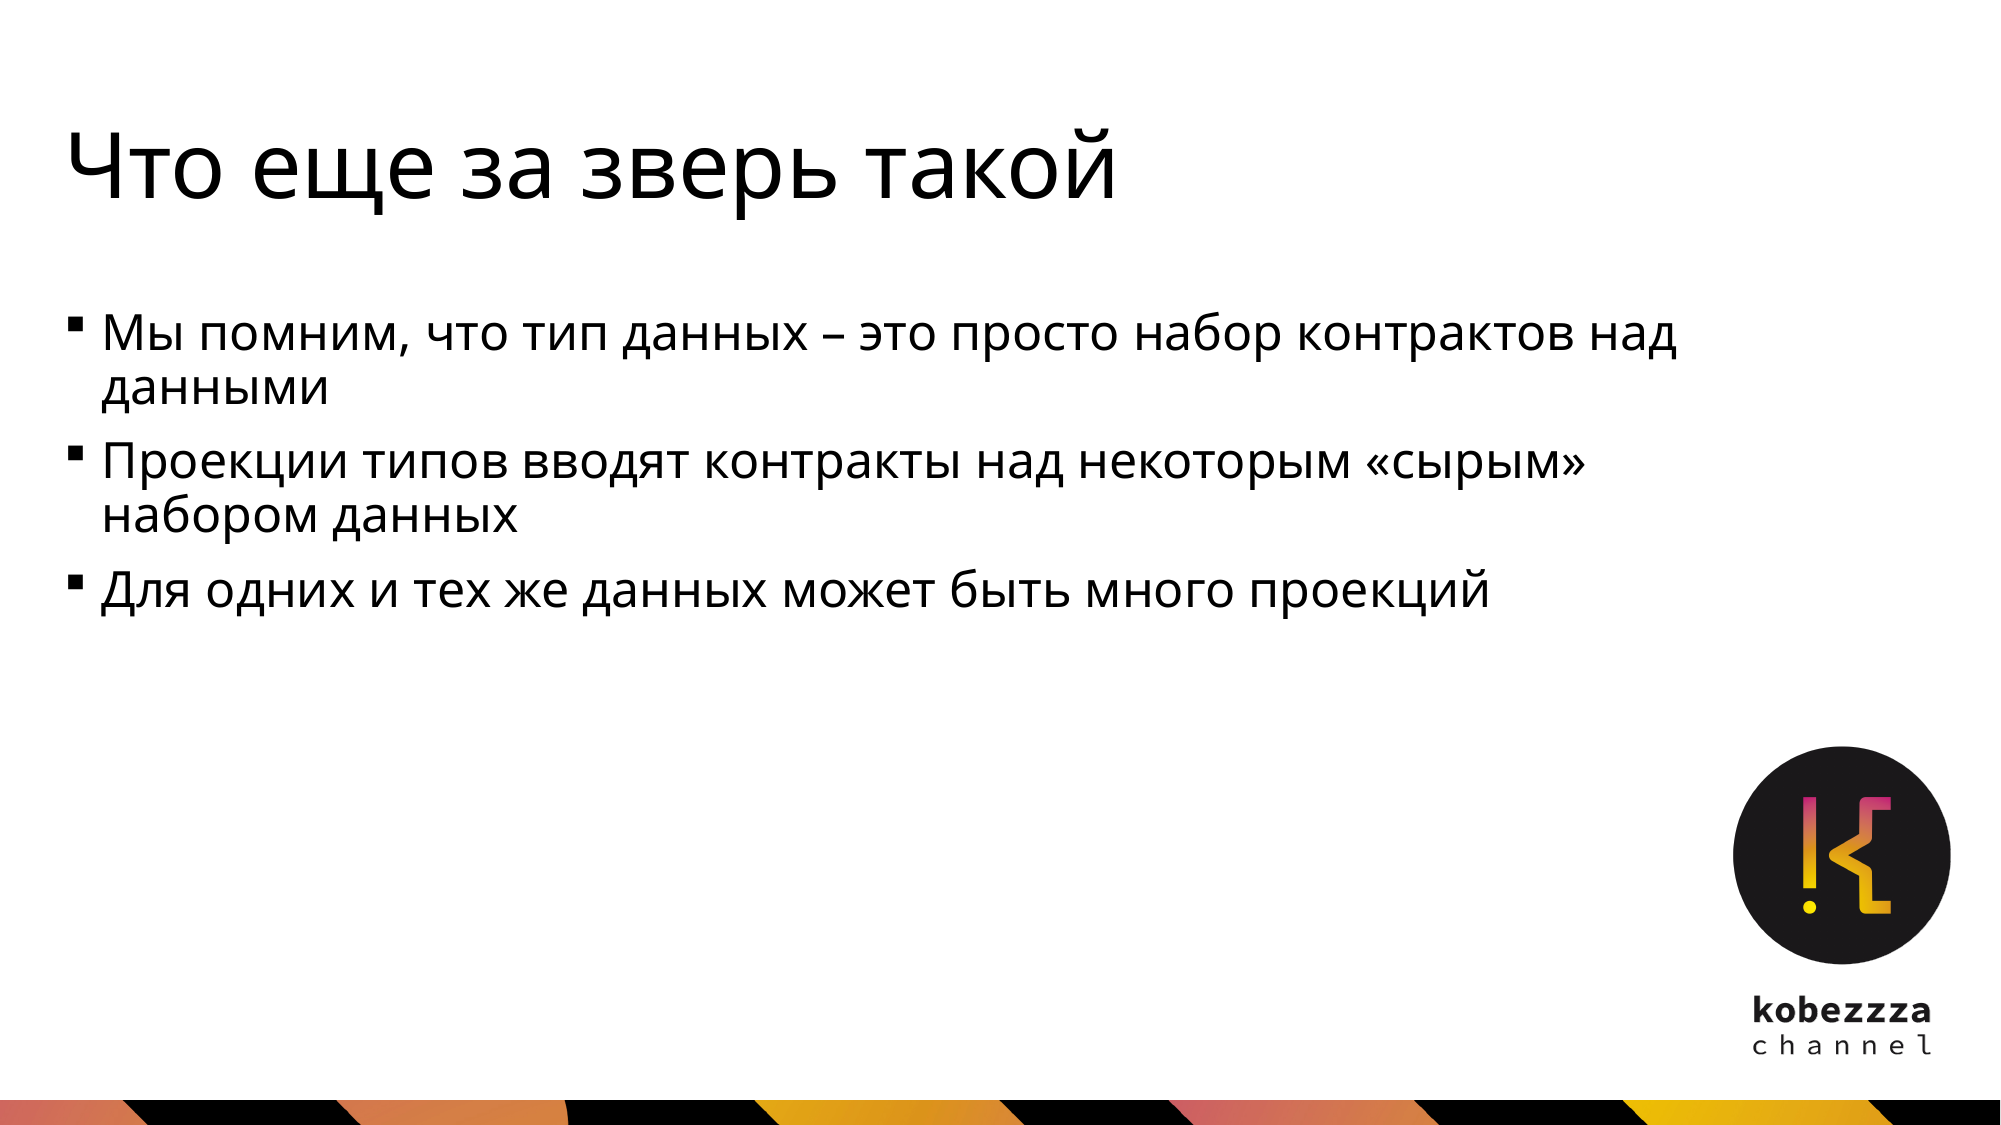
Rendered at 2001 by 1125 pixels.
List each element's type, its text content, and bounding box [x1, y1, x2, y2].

title Что еще за зверь такой [49, 59, 1913, 278]
picture [0, 0, 2001, 1125]
list Мы помним, что тип данных – это просто набор контрактов над данными Проекции типов вводят контракты над некоторым «сырым» набором данных Для одних и тех же данных может быть много проекций [49, 299, 1695, 1014]
